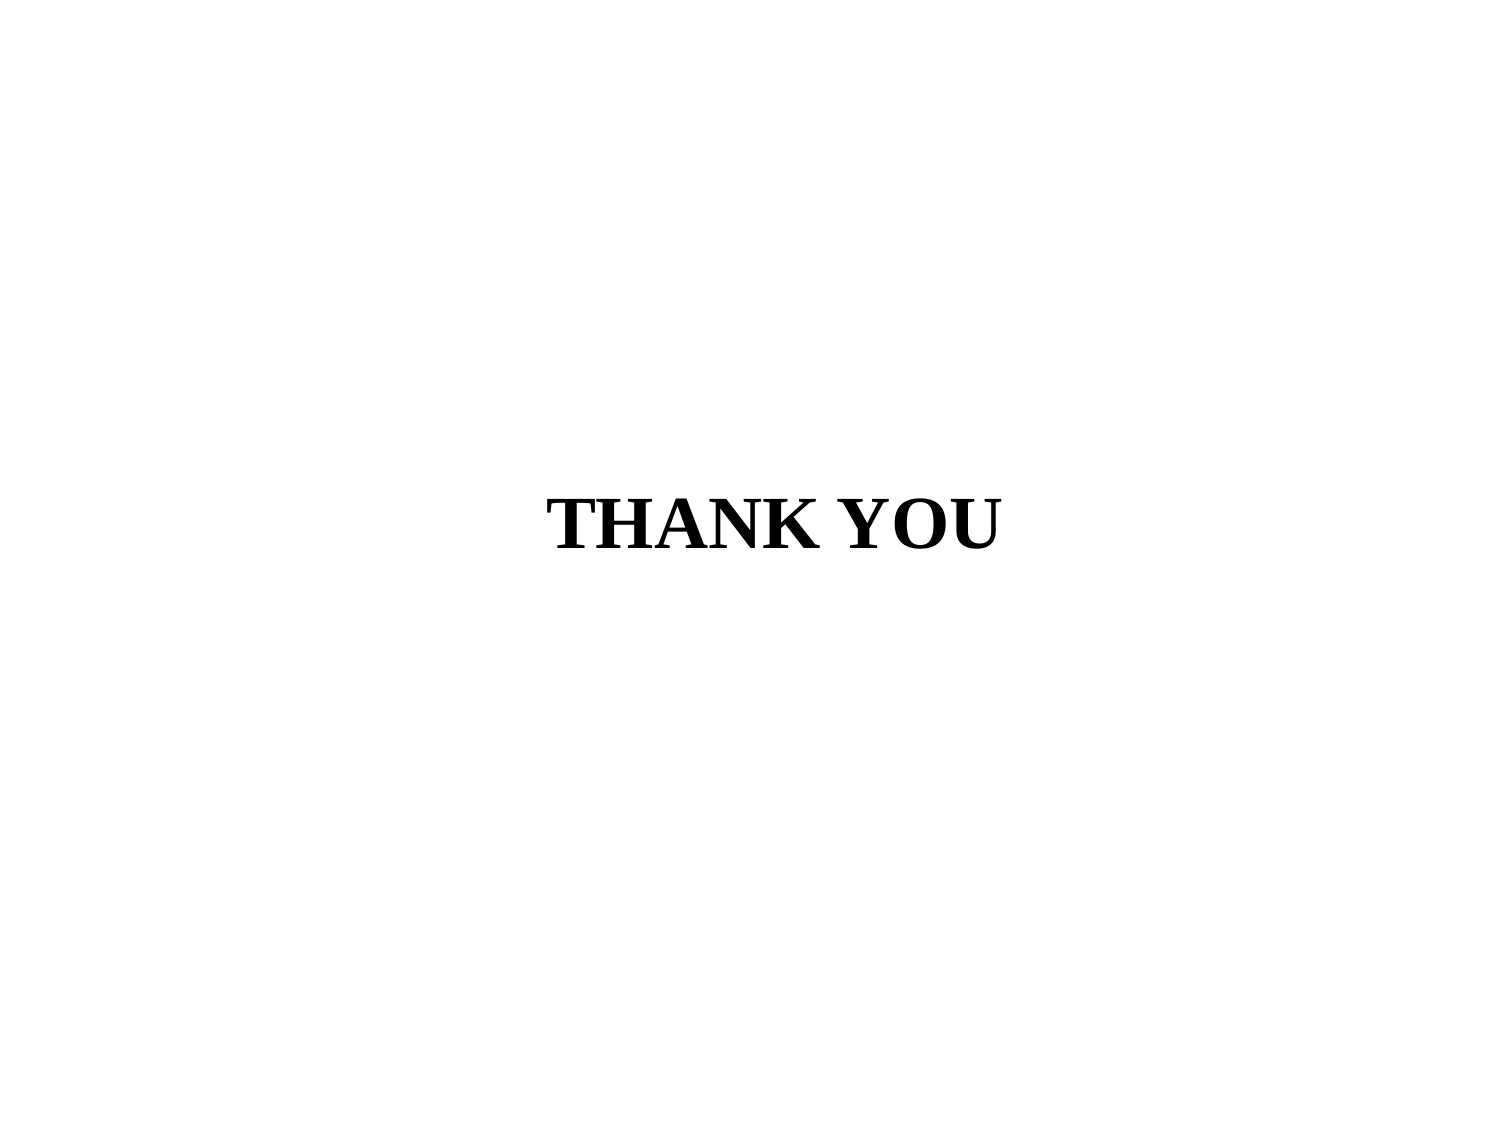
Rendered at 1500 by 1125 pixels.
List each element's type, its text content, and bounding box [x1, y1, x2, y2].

title THANK YOU [99, 425, 1450, 613]
